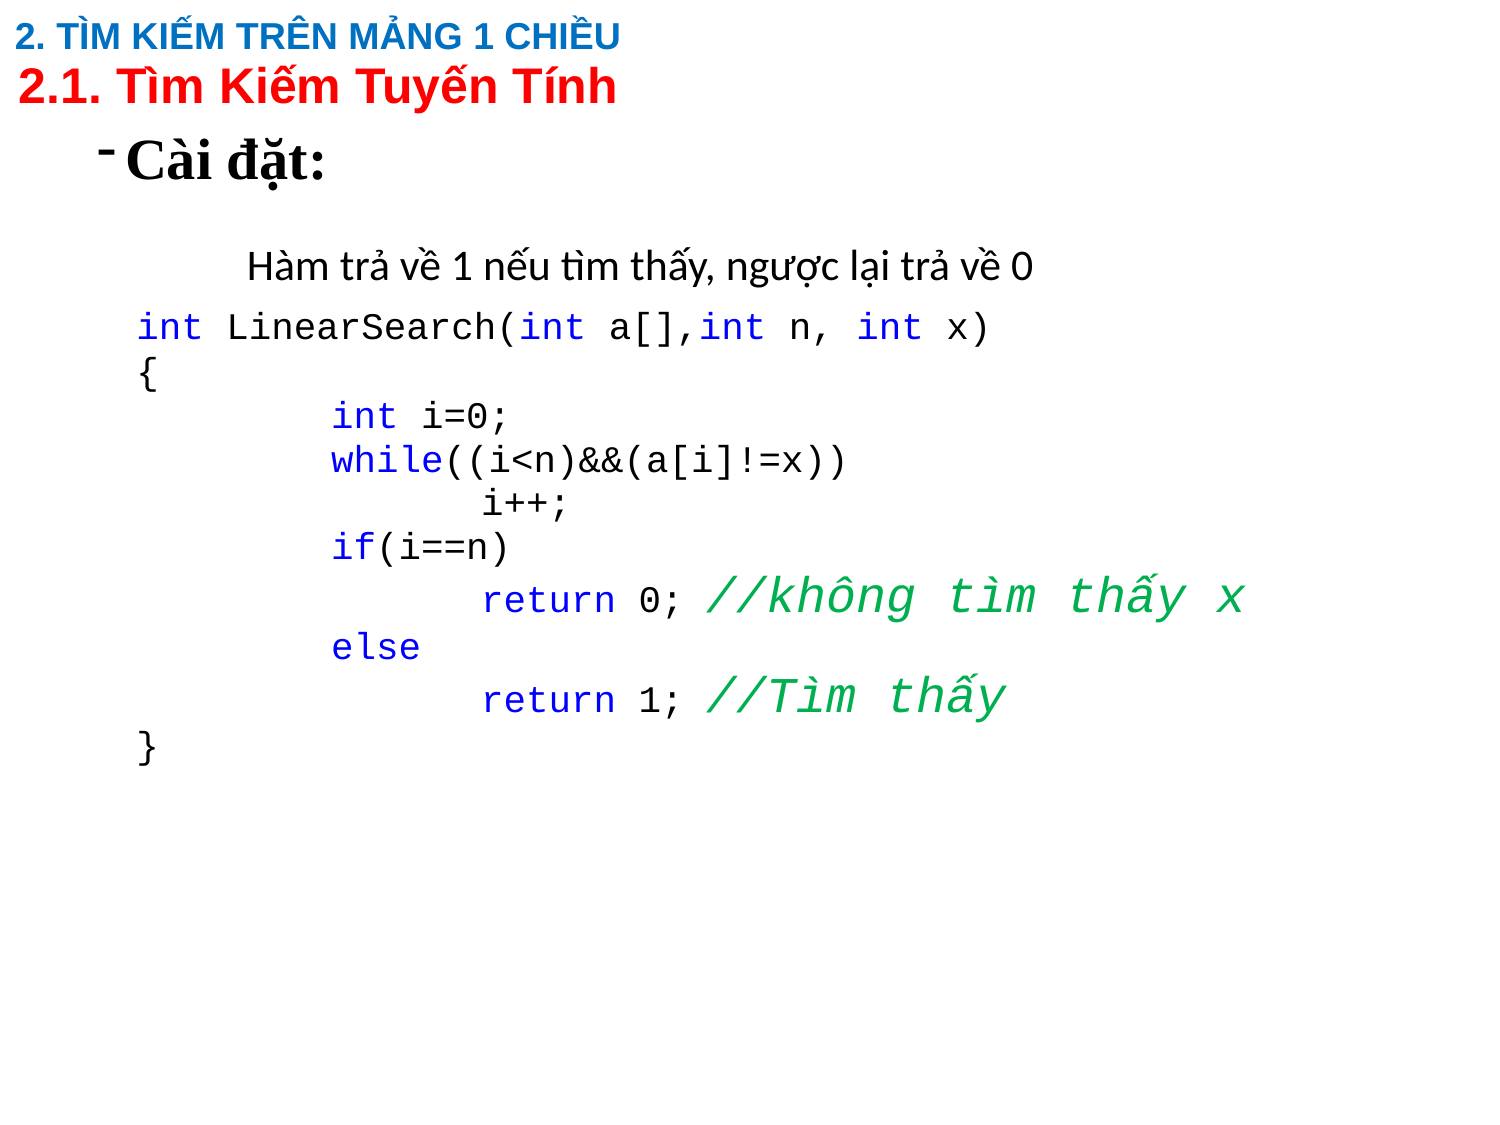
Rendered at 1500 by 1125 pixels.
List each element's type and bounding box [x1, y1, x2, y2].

title [81, 99, 1475, 205]
text_box [0, 0, 1475, 125]
list [81, 239, 1475, 1100]
